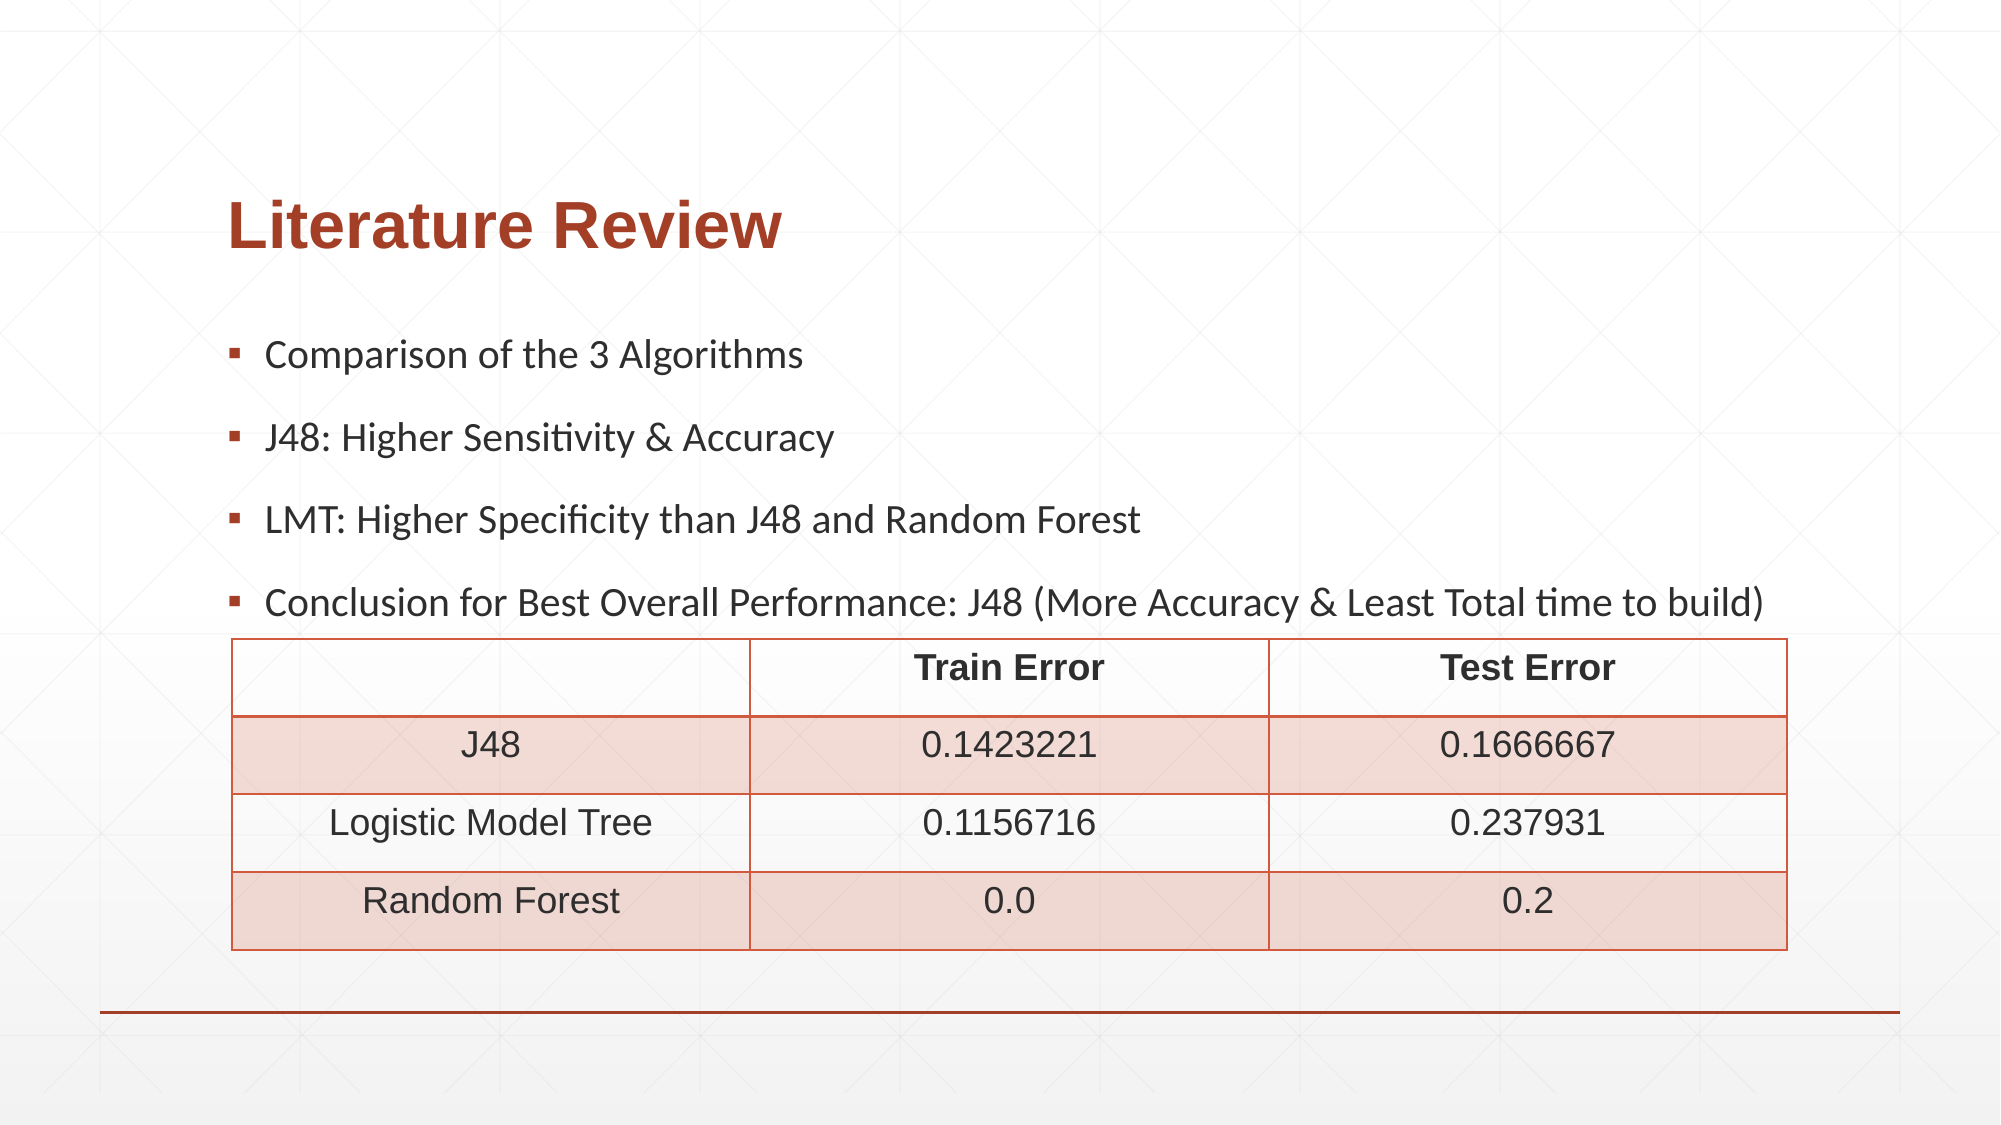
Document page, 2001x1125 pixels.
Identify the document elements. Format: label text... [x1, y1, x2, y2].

list Comparison of the 3 Algorithms J48: Higher Sensitivity & Accuracy LMT: Higher Specificity than J48 and Random Forest Conclusion for Best Overall Performance: J48 (More Accuracy & Least Total time to build) [212, 324, 1788, 950]
table_cell 0.1666667 [1270, 718, 1786, 793]
table_header Train Error [751, 640, 1268, 715]
table_cell Random Forest [233, 873, 749, 949]
table_cell 0.1423221 [751, 718, 1268, 793]
table_header [233, 640, 749, 715]
table_cell 0.1156716 [751, 795, 1268, 871]
table_cell 0.0 [751, 873, 1268, 949]
table_header Test Error [1270, 640, 1786, 715]
table_cell Logistic Model Tree [233, 795, 749, 871]
table_cell 0.237931 [1270, 795, 1786, 871]
title Literature Review [212, 82, 1788, 271]
table_cell 0.2 [1270, 873, 1786, 949]
table_cell J48 [233, 718, 749, 793]
